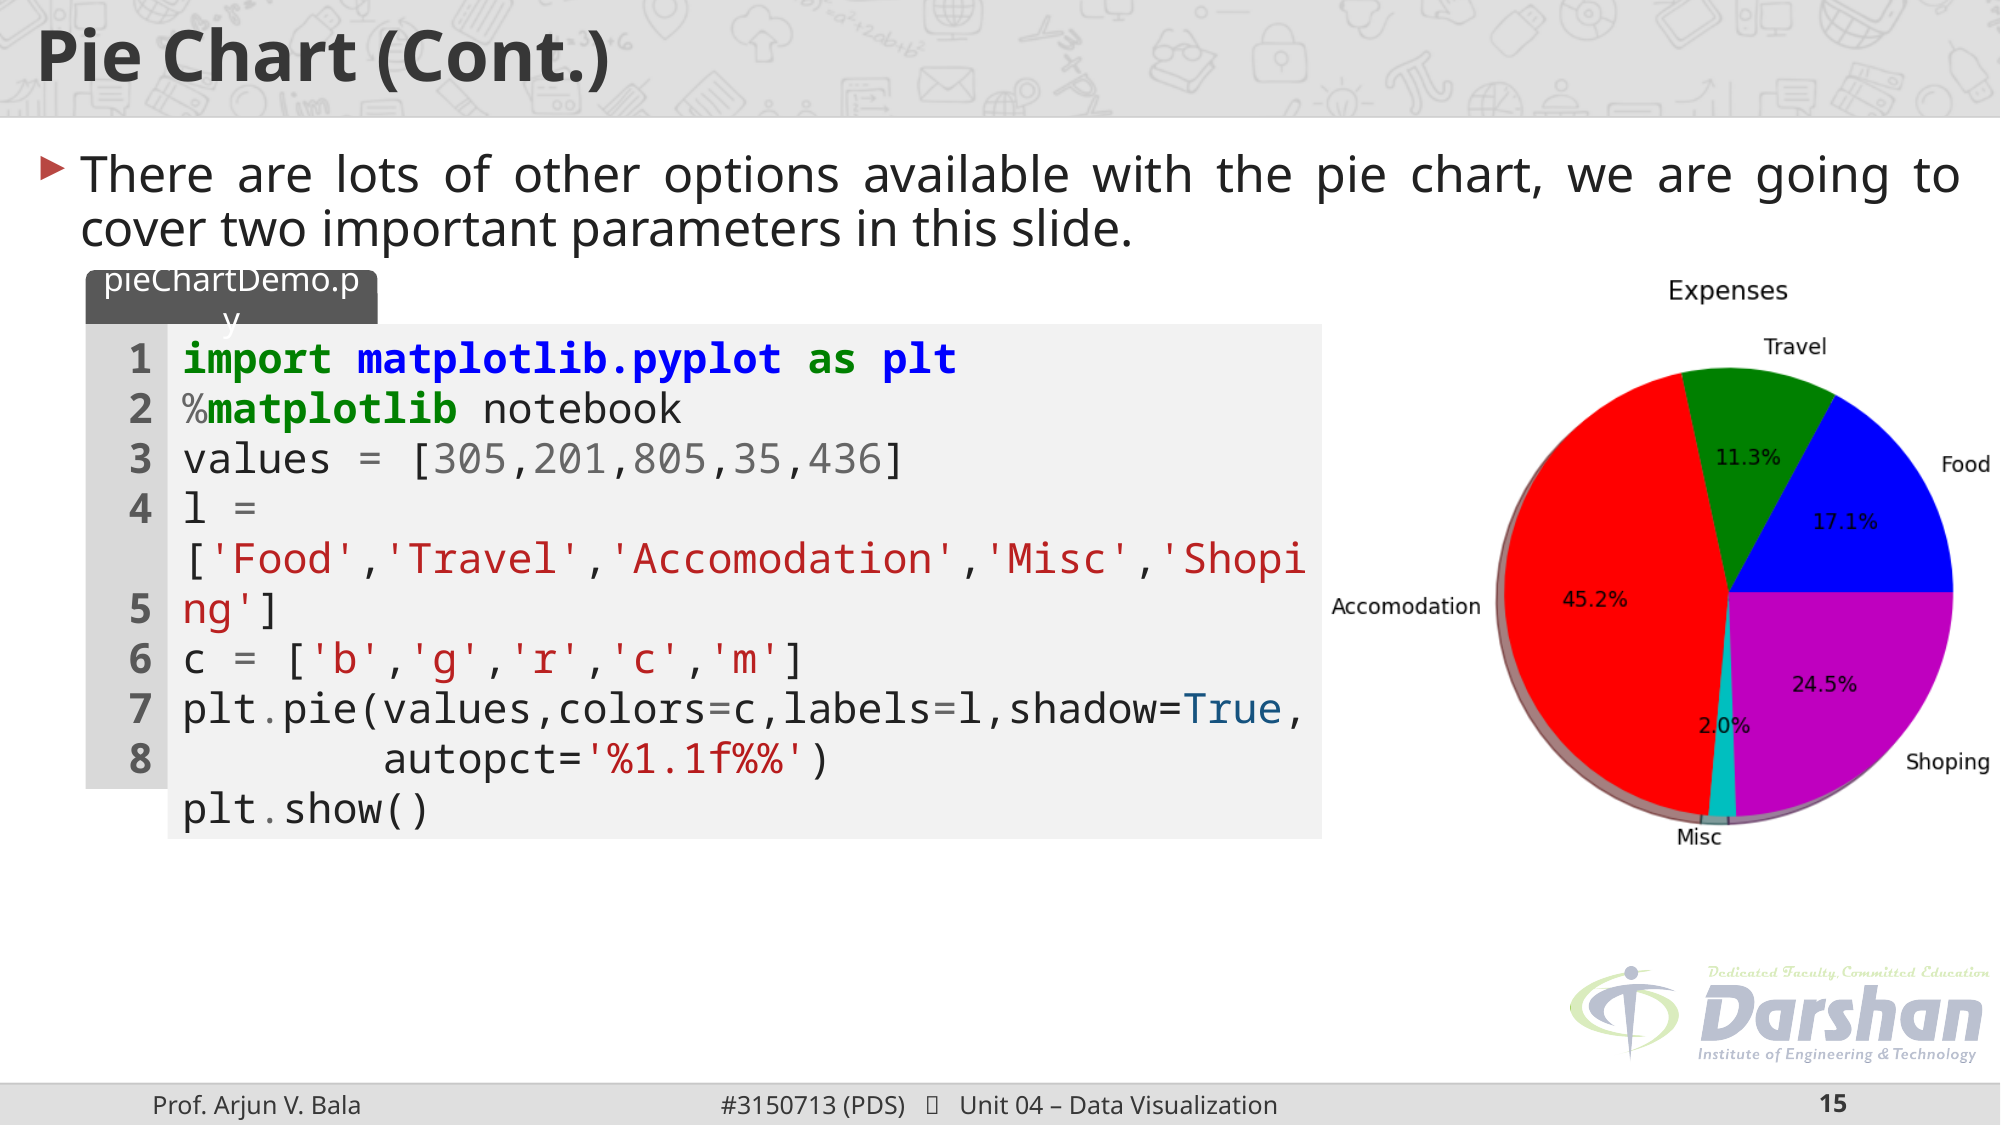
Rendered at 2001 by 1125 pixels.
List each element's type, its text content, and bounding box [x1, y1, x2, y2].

text_box 1 2 3 4 5 6 7 8 [85, 326, 168, 789]
list There are lots of other options available with the pie chart, we are going to cover two important parameters in this slide. [21, 141, 1979, 1059]
title Pie Chart (Cont.) [0, 0, 2000, 117]
text_box import matplotlib.pyplot as plt %matplotlib notebook values = [305,201,805,35,436] l = ['Food','Travel','Accomodation','Misc','Shoping'] c = ['b','g','r','c','m'] plt.pie(values,colors=c,labels=l,shadow=True, autopct='%1.1f%%') plt.show() [167, 324, 1322, 839]
text_box pieChartDemo.py [84, 268, 379, 326]
picture [1322, 273, 1996, 852]
